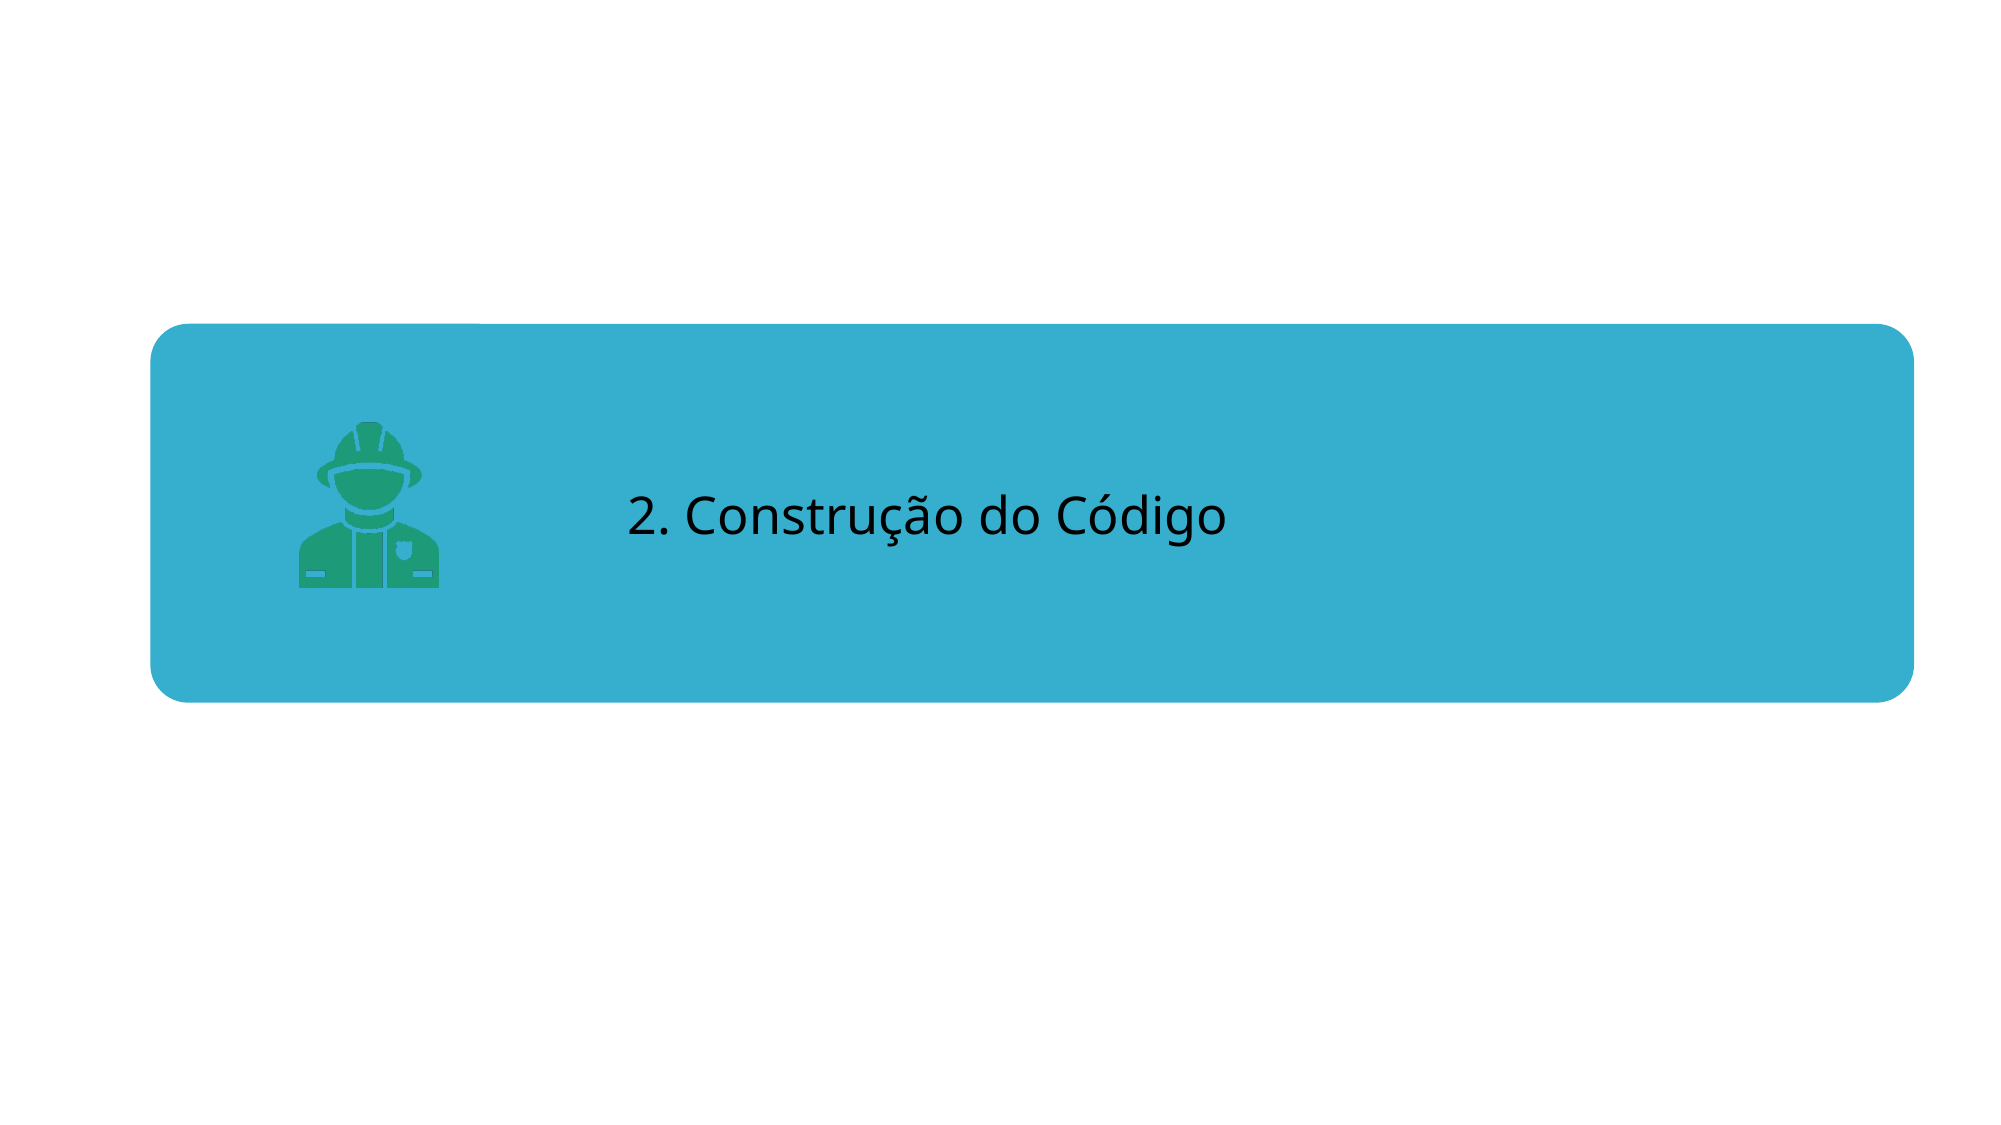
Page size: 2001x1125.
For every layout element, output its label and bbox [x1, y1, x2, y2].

text_box [150, 0, 1915, 1125]
